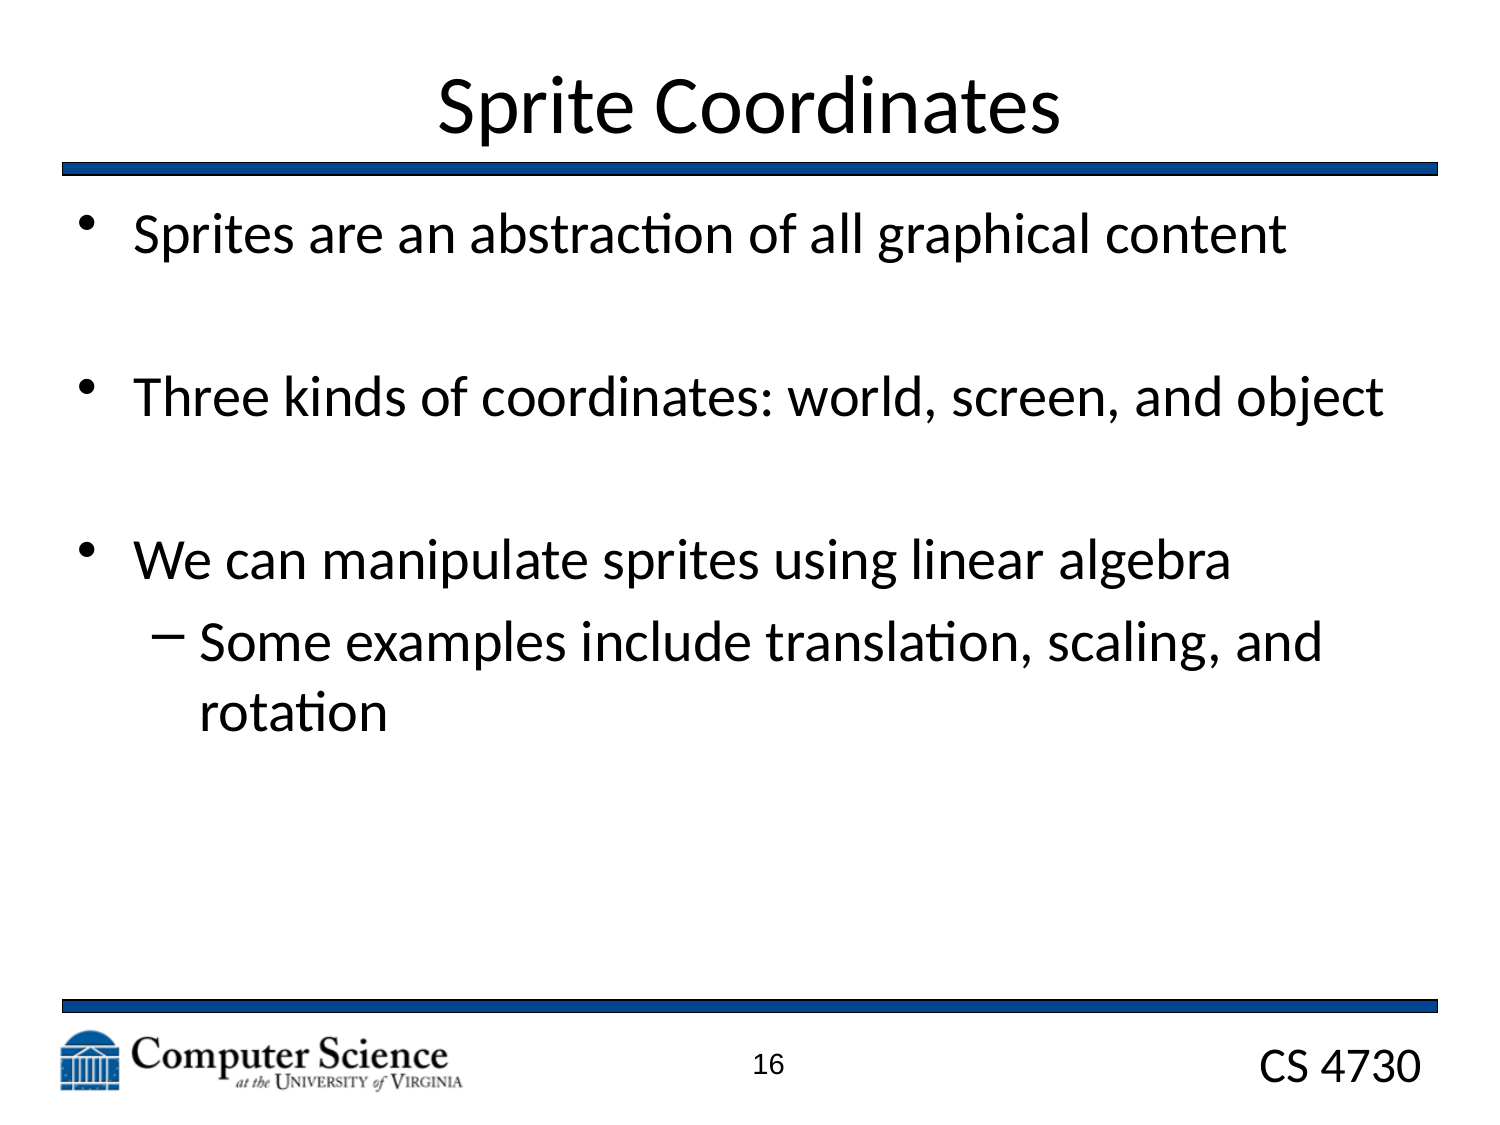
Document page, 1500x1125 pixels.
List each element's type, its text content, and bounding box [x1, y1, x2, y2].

title Sprite Coordinates [62, 49, 1438, 151]
list Sprites are an abstraction of all graphical content Three kinds of coordinates: world, screen, and object We can manipulate sprites using linear algebra Some examples include translation, scaling, and rotation [62, 187, 1438, 1001]
footer 16 [512, 1037, 1026, 1088]
picture [50, 1024, 472, 1101]
